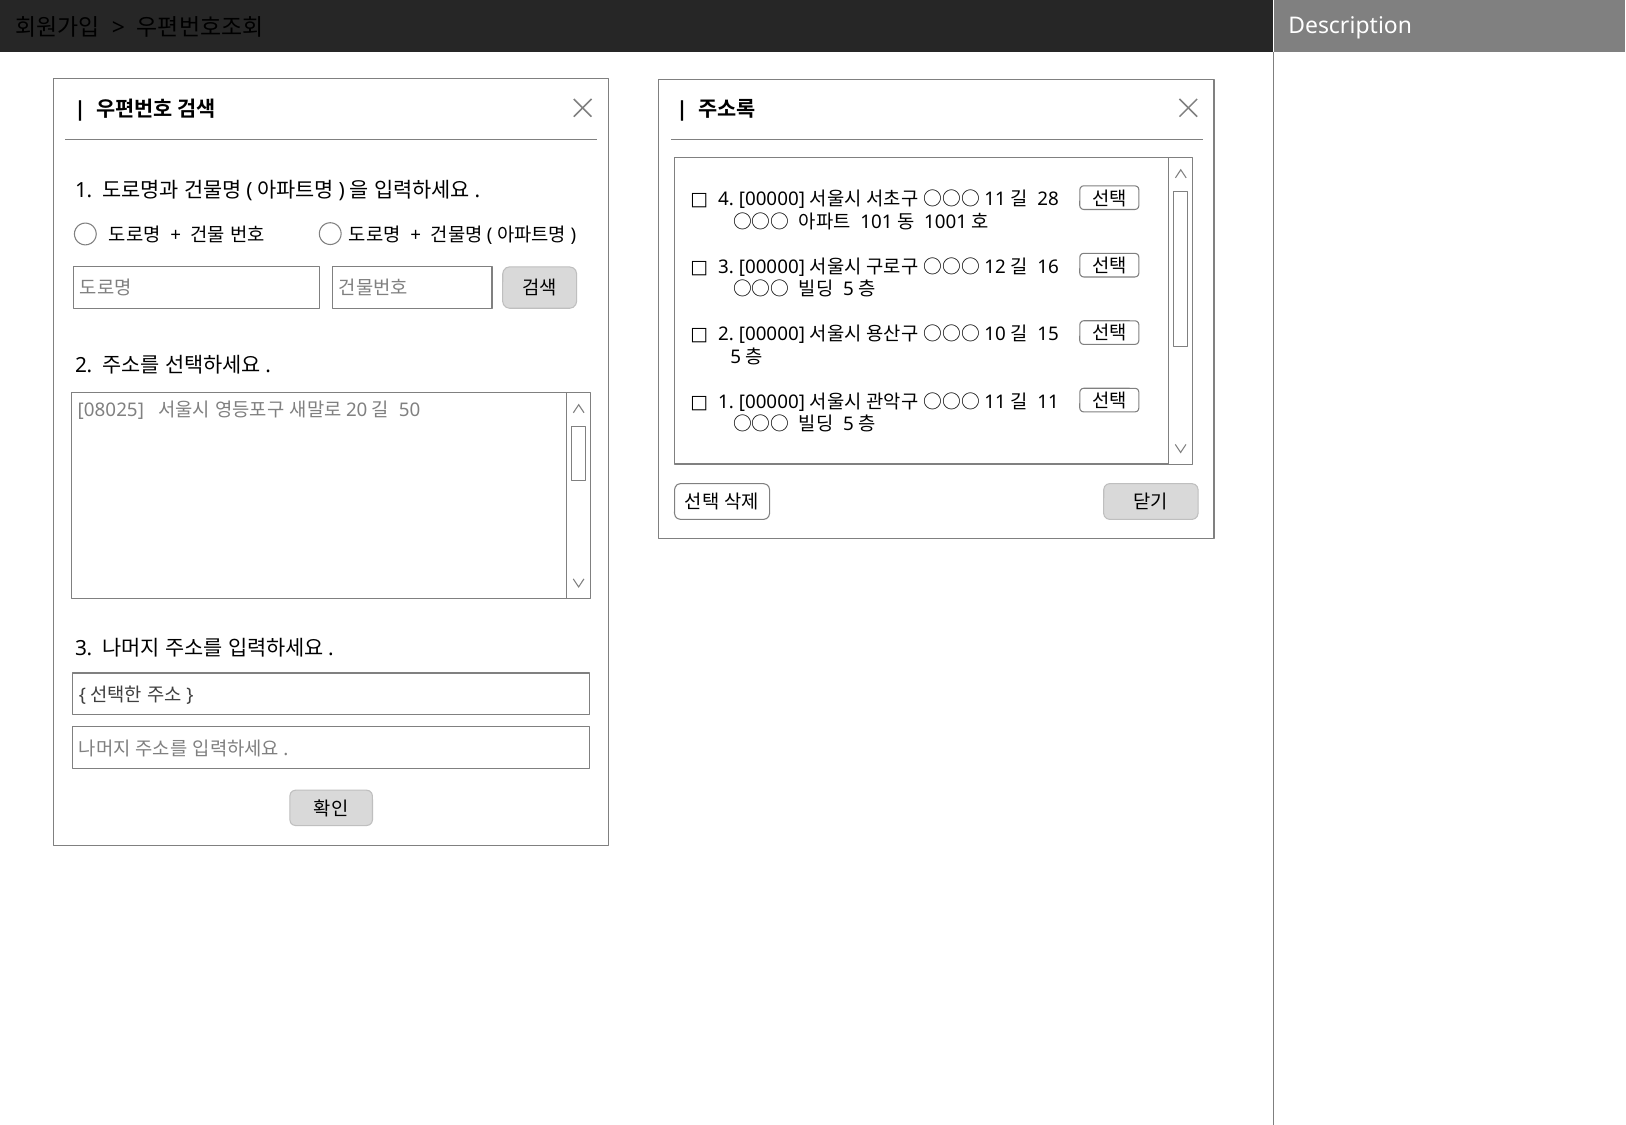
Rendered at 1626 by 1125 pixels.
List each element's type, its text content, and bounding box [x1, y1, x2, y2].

text_box 도로명 [73, 266, 320, 309]
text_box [319, 215, 589, 252]
text_box | 주소록 [661, 88, 771, 128]
text_box 검색 [500, 264, 579, 311]
text_box 닫기 [1101, 481, 1201, 522]
text_box □ 4. [00000]서울시 서초구 ○○○11길 28 ○○○ 아파트 101동 1001호 □ 3. [00000]서울시 구로구 ○○○12길 16 ○○○ 빌딩 5층 □ 2. [00000]서울시 용산구 ○○○10길 15 5층 □ 1. [00000]서울시 관악구 ○○○11길 11 ○○○ 빌딩 5층 [674, 157, 1166, 464]
text_box 나머지 주소를 입력하세요. [72, 726, 590, 769]
text_box {선택한 주소} [72, 672, 590, 715]
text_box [74, 216, 283, 252]
text_box 건물번호 [332, 266, 492, 309]
text_box [08025] 서울시 영등포구 새말로20길 50 [71, 392, 564, 599]
text_box 확인 [287, 788, 375, 828]
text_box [1168, 156, 1193, 465]
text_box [566, 391, 591, 599]
text_box | 우편번호 검색 [59, 88, 232, 128]
text_box [658, 79, 1214, 539]
text_box 1. 도로명과 건물명(아파트명)을 입력하세요. [60, 169, 541, 210]
text_box [53, 78, 609, 846]
text_box 3. 나머지 주소를 입력하세요. [60, 627, 492, 667]
list 회원가입 > 우편번호조회 [0, 0, 1238, 52]
text_box 2. 주소를 선택하세요. [60, 343, 423, 384]
text_box 선택 삭제 [674, 483, 770, 520]
